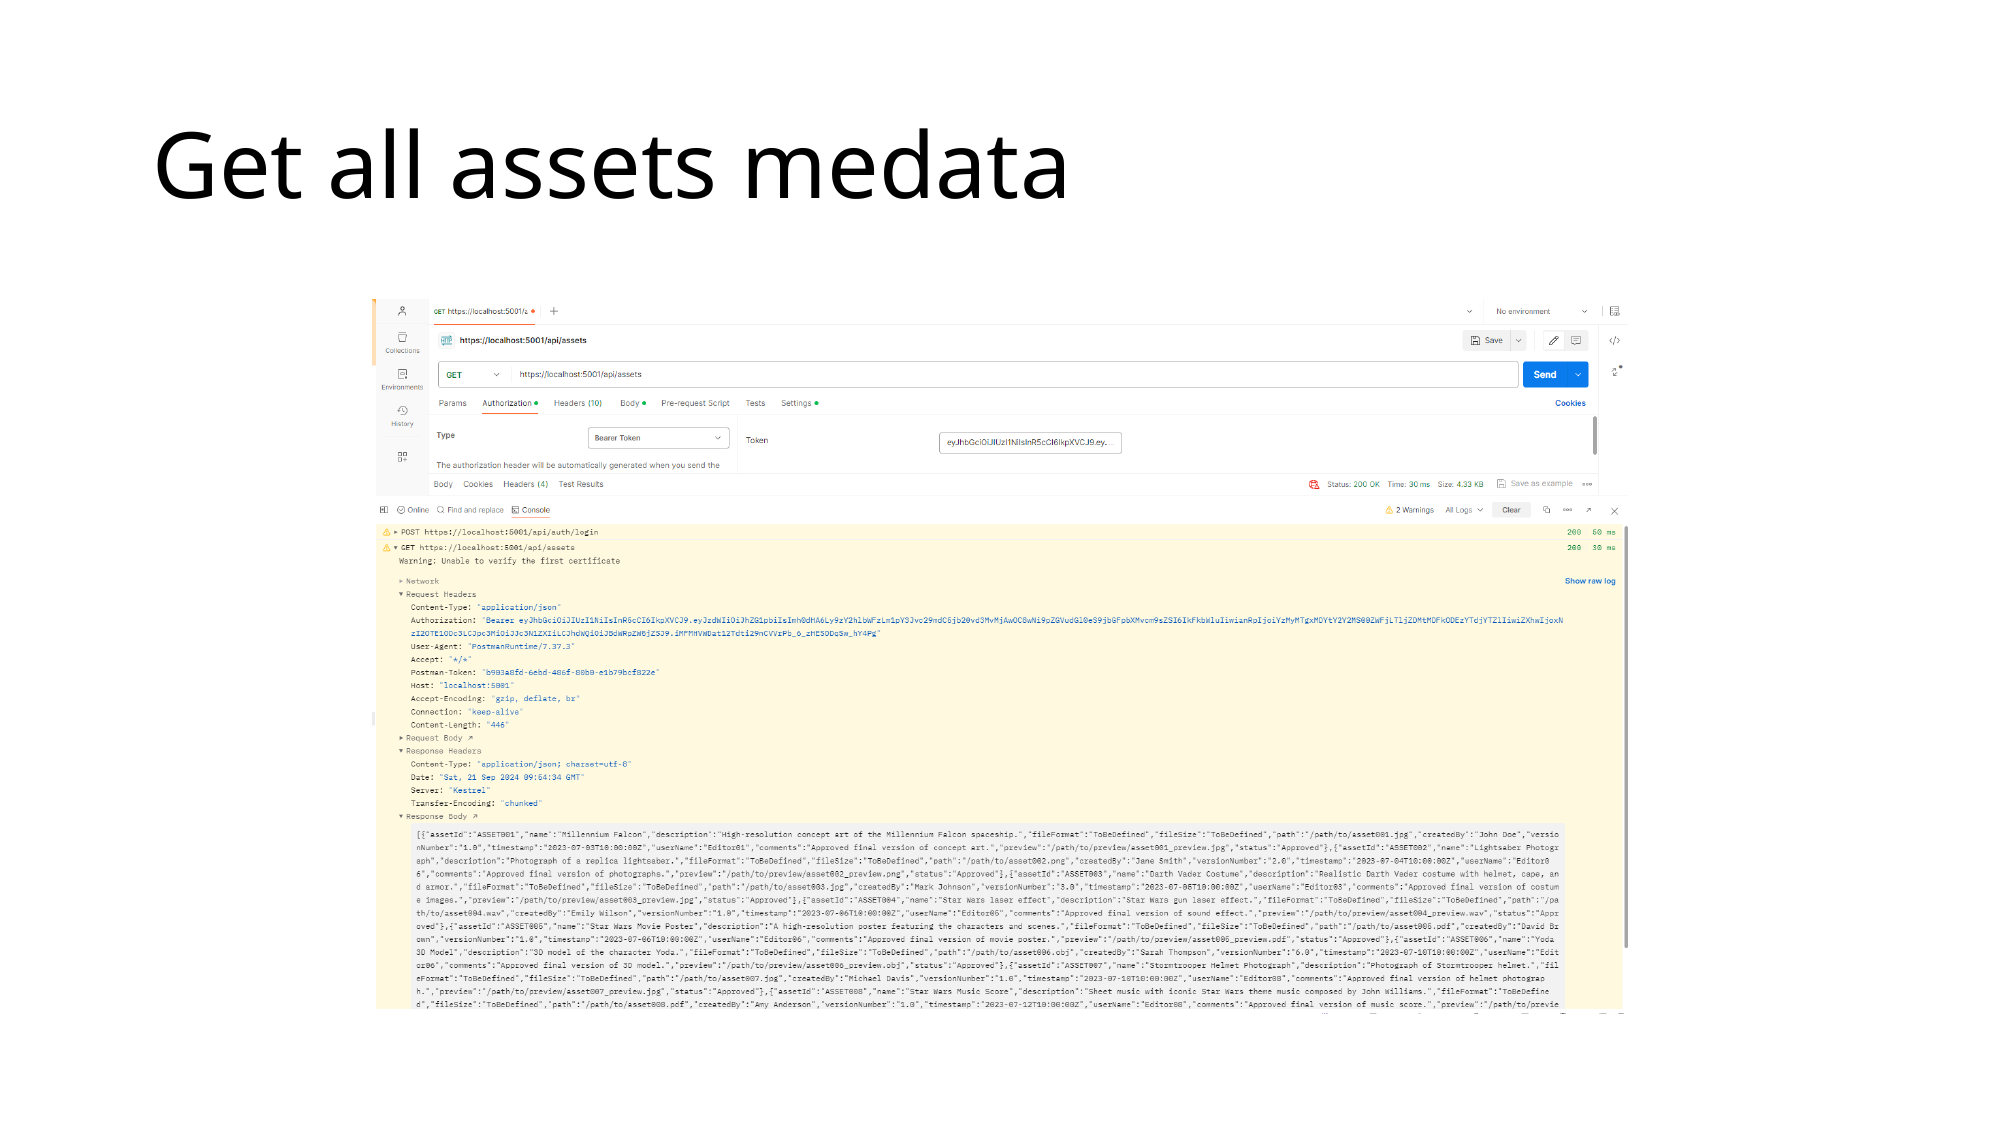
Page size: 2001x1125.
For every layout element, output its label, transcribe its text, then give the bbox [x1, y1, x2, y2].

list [372, 299, 1628, 1014]
title Get all assets medata [137, 59, 1863, 278]
